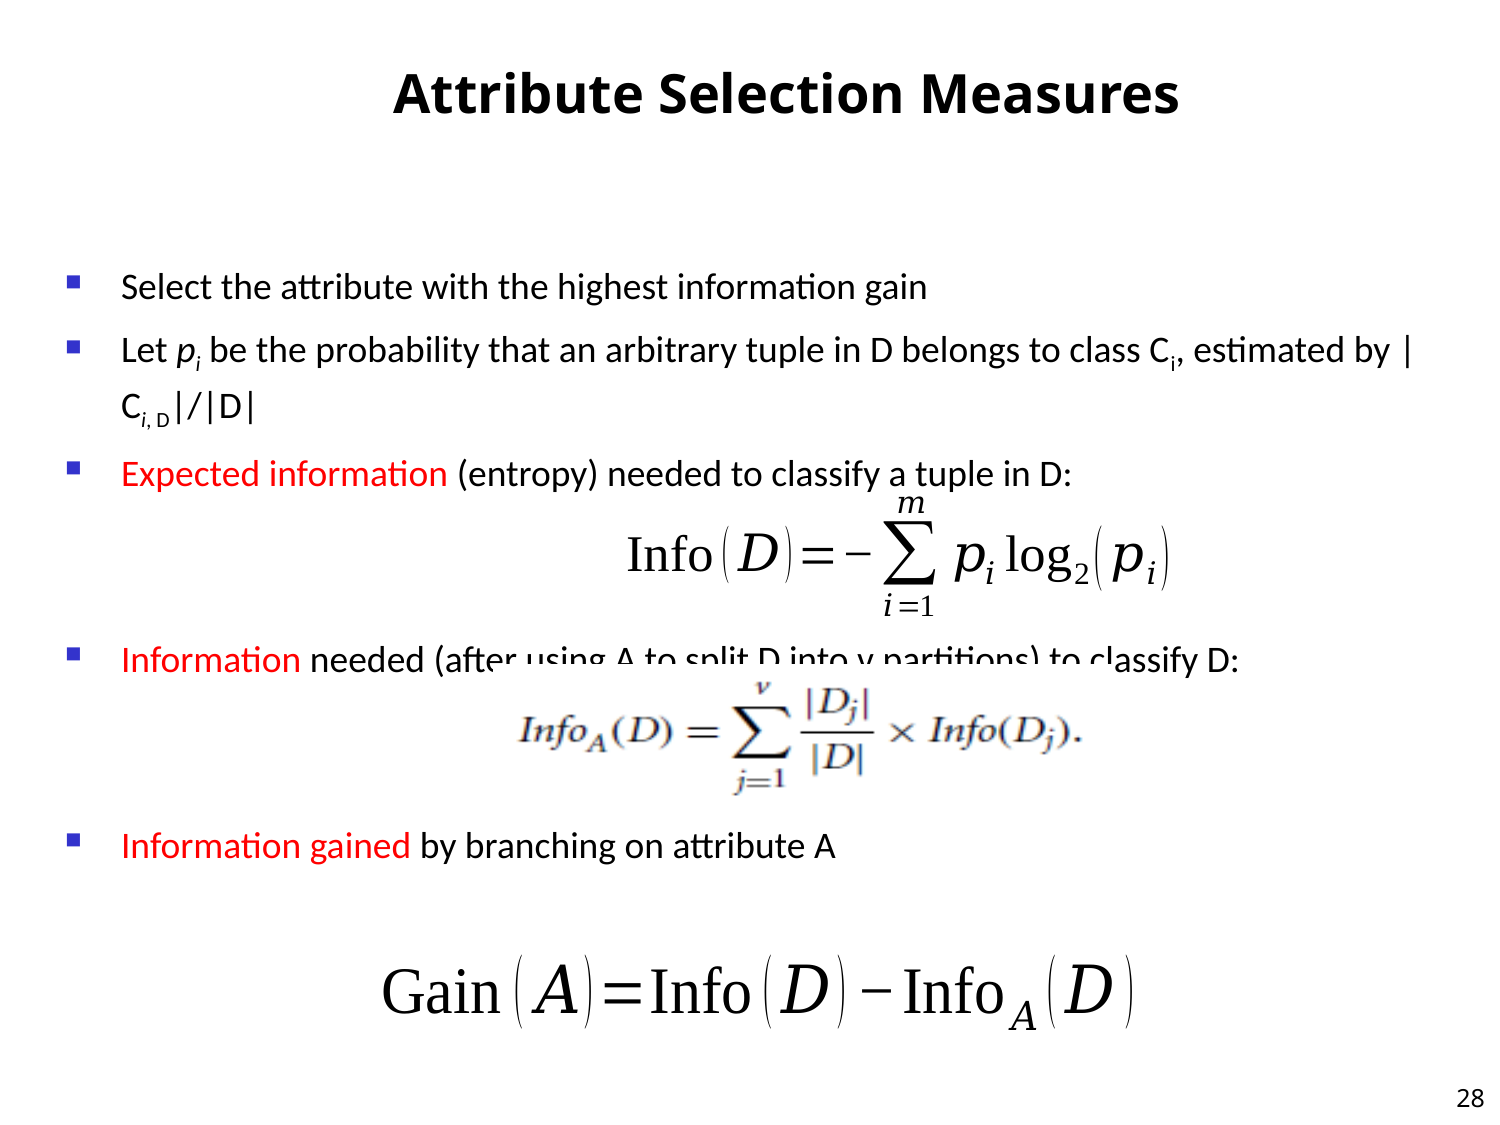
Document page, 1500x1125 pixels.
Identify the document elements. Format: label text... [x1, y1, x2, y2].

text_box Attribute Selection Measures [150, 46, 1425, 140]
text_box [62, 12, 1413, 188]
picture [493, 663, 1112, 804]
text_box Select the attribute with the highest information gain Let pi be the probability that an arbitrary tuple in D belongs to class Ci, estimated by |Ci, D|/|D| Expected information (entropy) needed to classify a tuple in D: Information needed (after using A to split D into v partitions) to classify D: Information gained by branching on attribute A [50, 249, 1438, 1063]
text_box 28 [1187, 1062, 1500, 1125]
